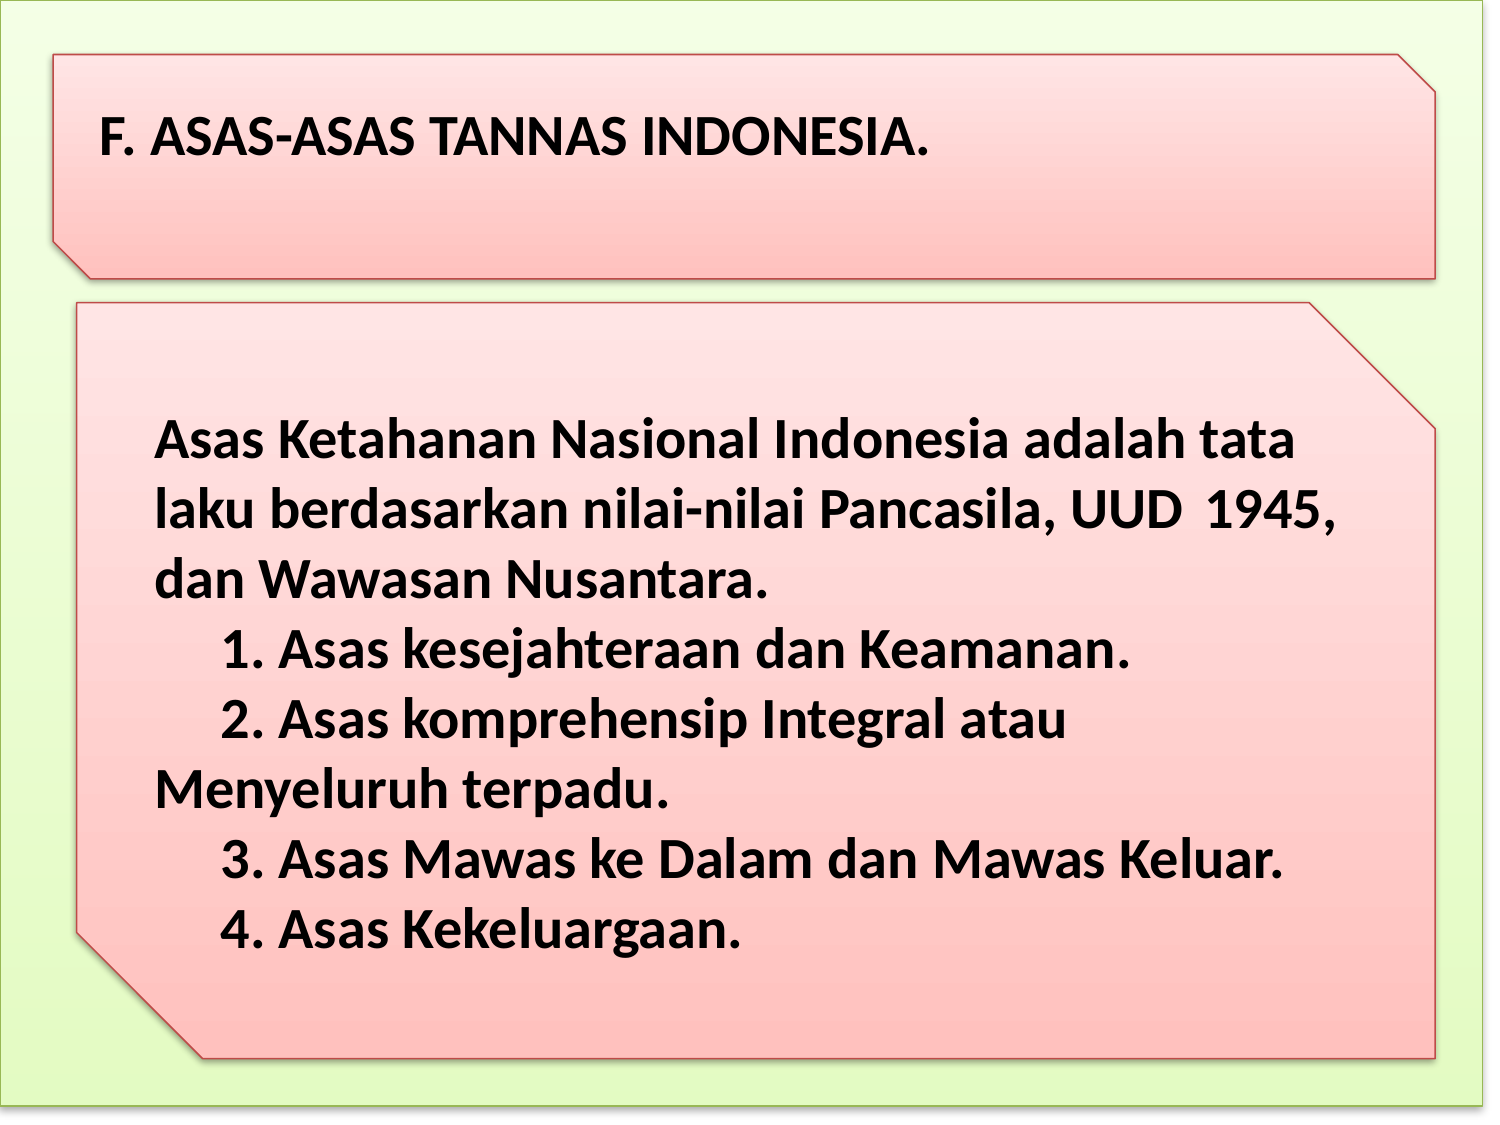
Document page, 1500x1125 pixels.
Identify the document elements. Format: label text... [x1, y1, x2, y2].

text_box Asas Ketahanan Nasional Indonesia adalah tata laku berdasarkan nilai-nilai Pancasila, UUD 1945, dan Wawasan Nusantara. 1. Asas kesejahteraan dan Keamanan. 2. Asas komprehensip Integral atau Menyeluruh terpadu. 3. Asas Mawas ke Dalam dan Mawas Keluar. 4. Asas Kekeluargaan. [75, 301, 1436, 1060]
list [0, 0, 1483, 1107]
text_box F. ASAS-ASAS TANNAS INDONESIA. [52, 53, 1436, 280]
